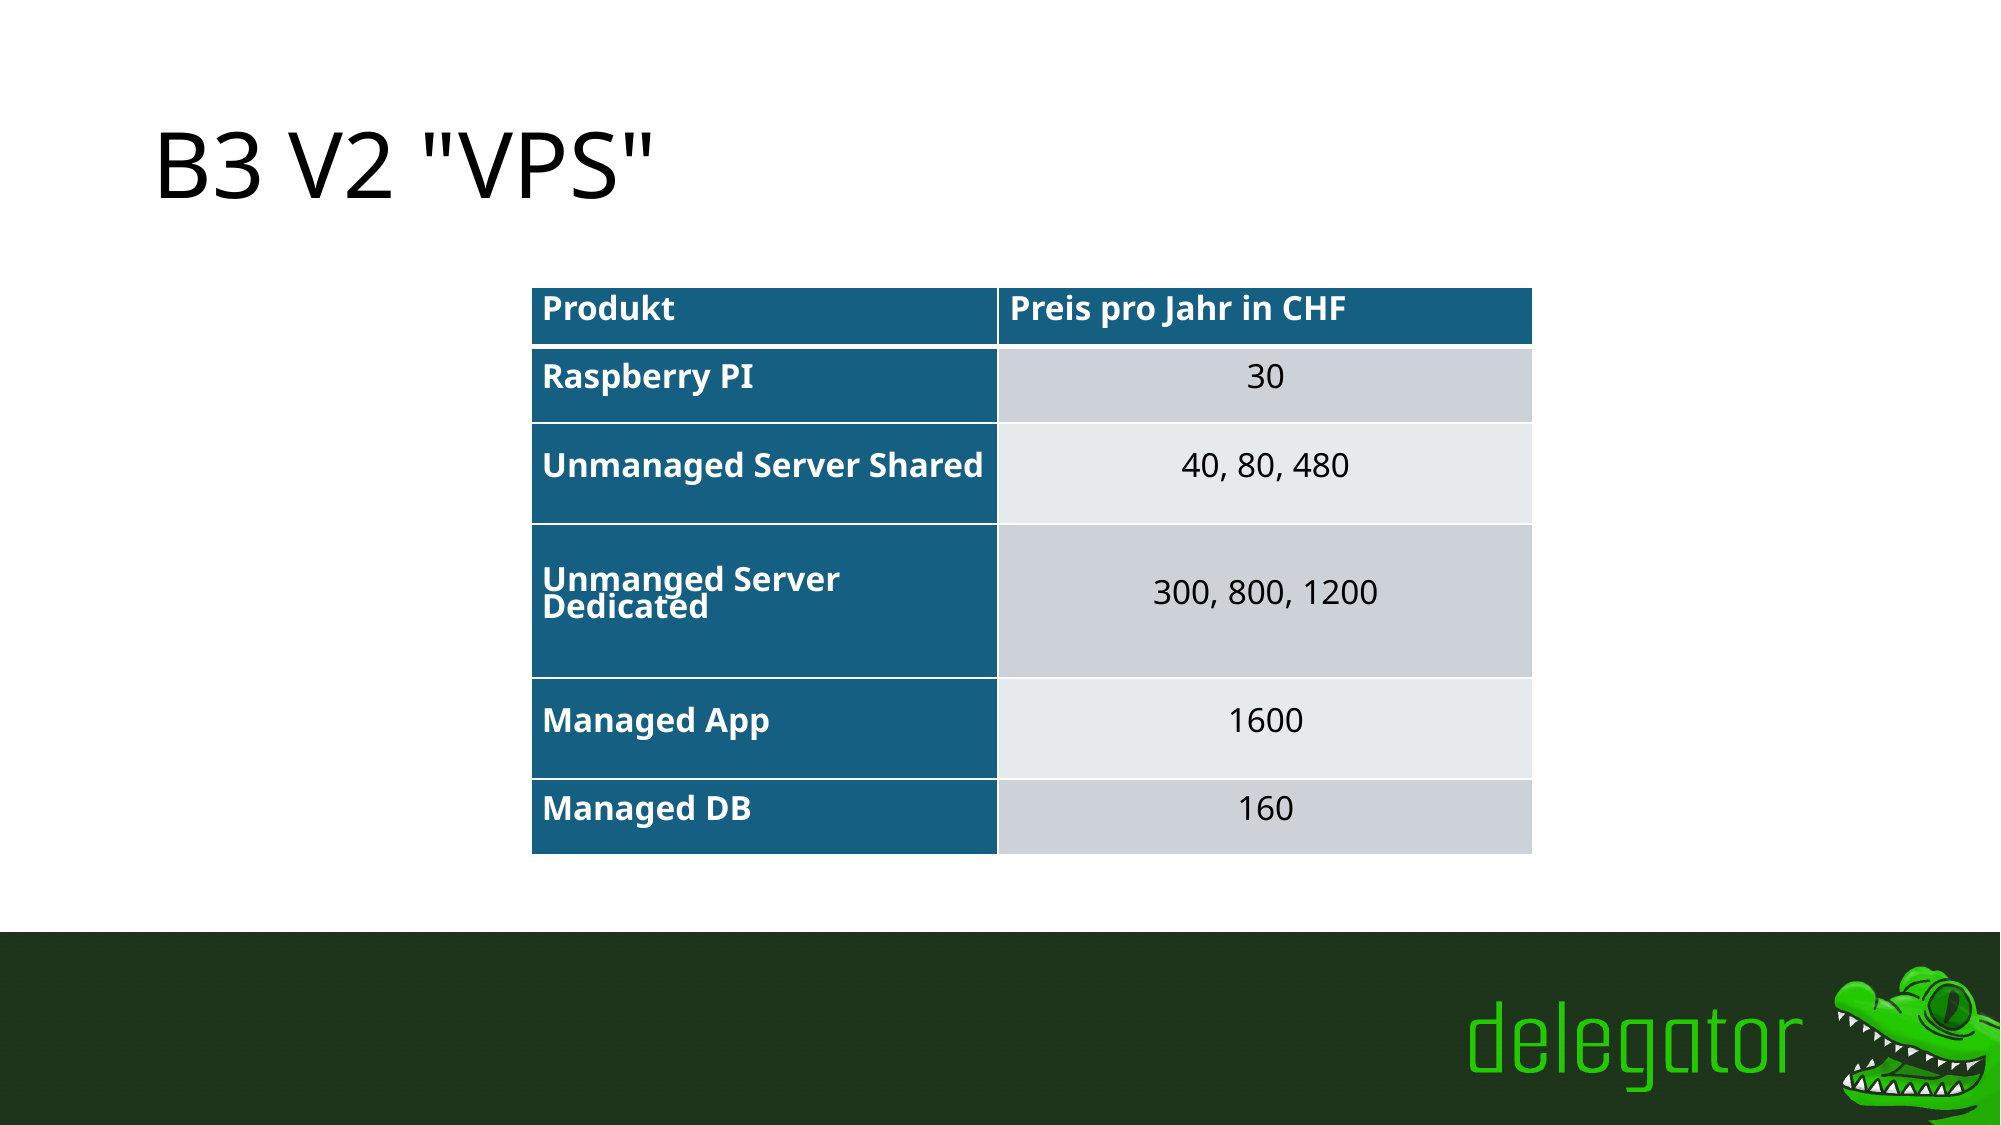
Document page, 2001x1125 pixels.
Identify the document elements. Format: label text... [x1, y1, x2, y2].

table_cell 1600 [999, 679, 1532, 778]
table_header Preis pro Jahr in CHF [999, 288, 1532, 344]
title B3 V2 "VPS" [137, 59, 1863, 278]
table_header Produkt [532, 288, 997, 344]
table_cell 160 [999, 780, 1532, 854]
table_cell Unmanged Server Dedicated [532, 525, 997, 677]
table_cell Unmanaged Server Shared [532, 424, 997, 523]
table_cell Raspberry PI [532, 349, 997, 422]
table_cell 300, 800, 1200 [999, 525, 1532, 677]
picture [0, 931, 2000, 1125]
table_cell 40, 80, 480 [999, 424, 1532, 523]
table_cell 30 [999, 349, 1532, 422]
table_cell Managed DB [532, 780, 997, 854]
table_cell Managed App [532, 679, 997, 778]
